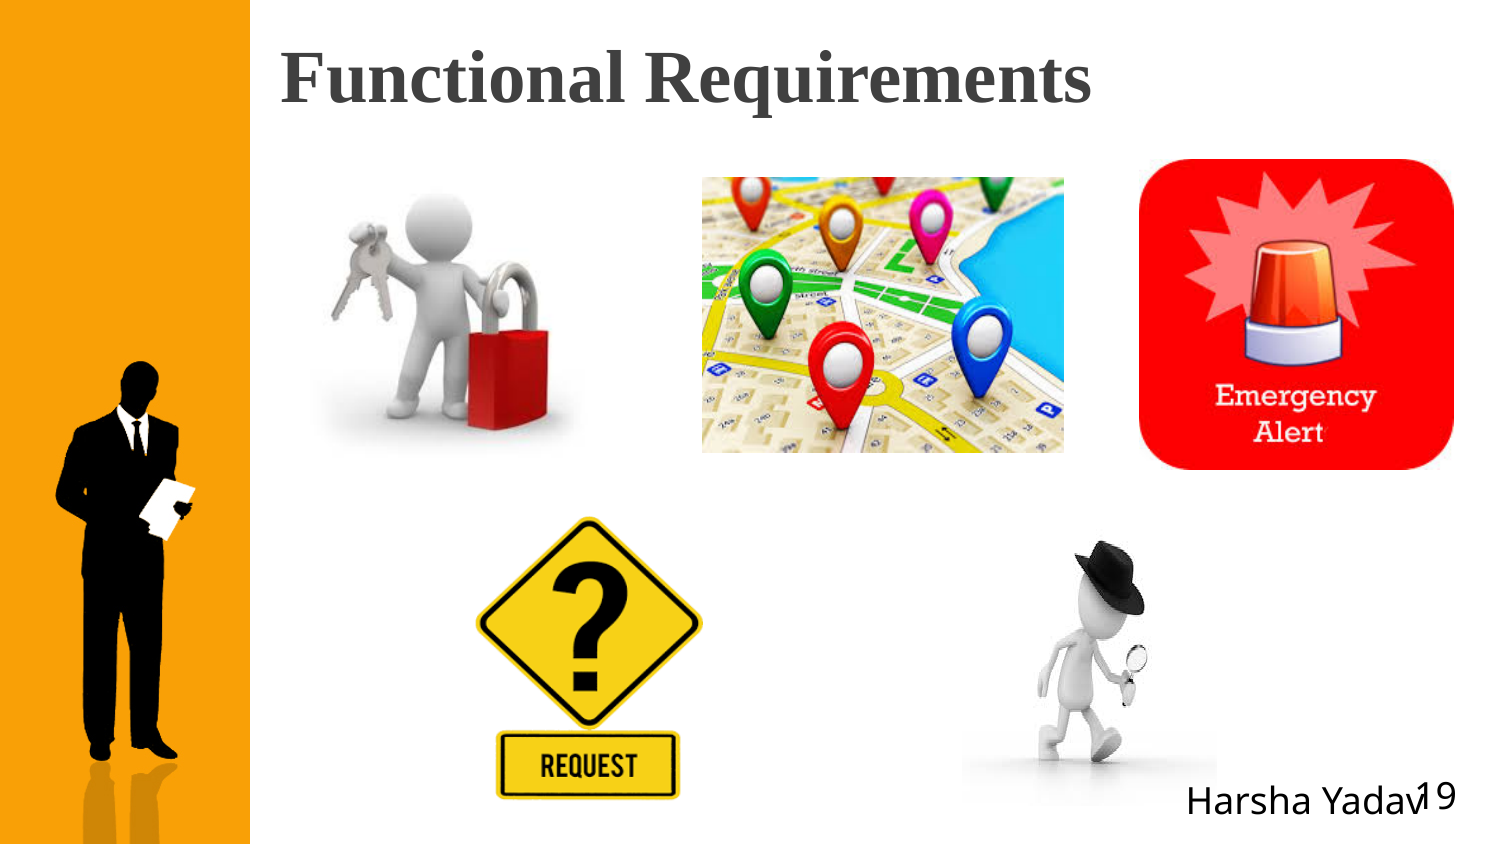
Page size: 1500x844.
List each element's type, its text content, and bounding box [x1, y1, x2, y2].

title Functional Requirements [265, 0, 1500, 146]
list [289, 161, 597, 470]
picture [0, 0, 1500, 844]
text_box Harsha Yadav [1170, 769, 1440, 830]
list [1139, 159, 1454, 470]
text_box 19 [1399, 764, 1472, 825]
